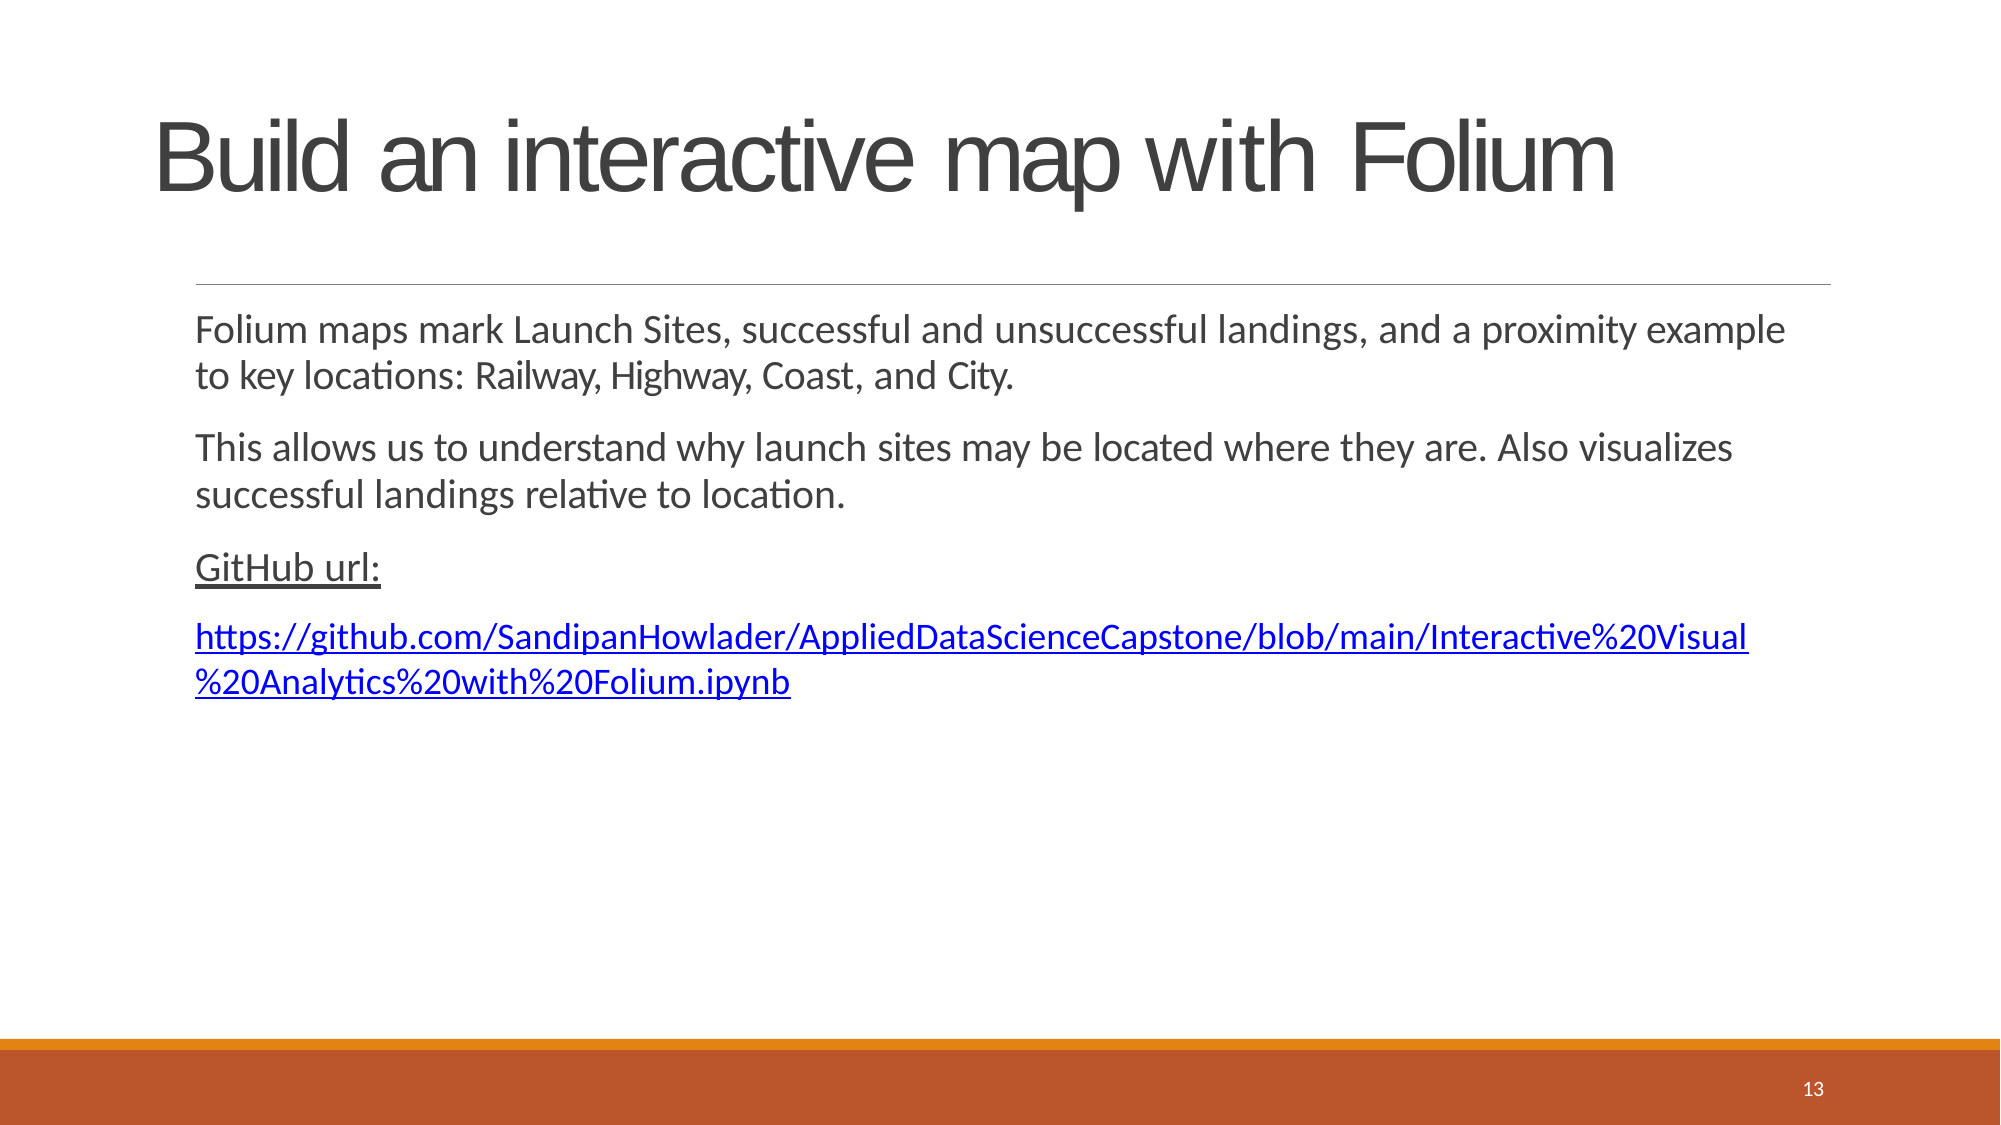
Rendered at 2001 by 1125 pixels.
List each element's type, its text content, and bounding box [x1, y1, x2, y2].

text_box Folium maps mark Launch Sites, successful and unsuccessful landings, and a proximity example to key locations: Railway, Highway, Coast, and City. This allows us to understand why launch sites may be located where they are. Also visualizes successful landings relative to location. GitHub url: https://github.com/SandipanHowlader/AppliedDataScienceCapstone/blob/main/Interactive%20Visual%20Analytics%20with%20Folium.ipynb [192, 299, 1795, 702]
slide_number <number> [1795, 1077, 1831, 1125]
title Build an interactive map with Folium [150, 89, 1624, 286]
